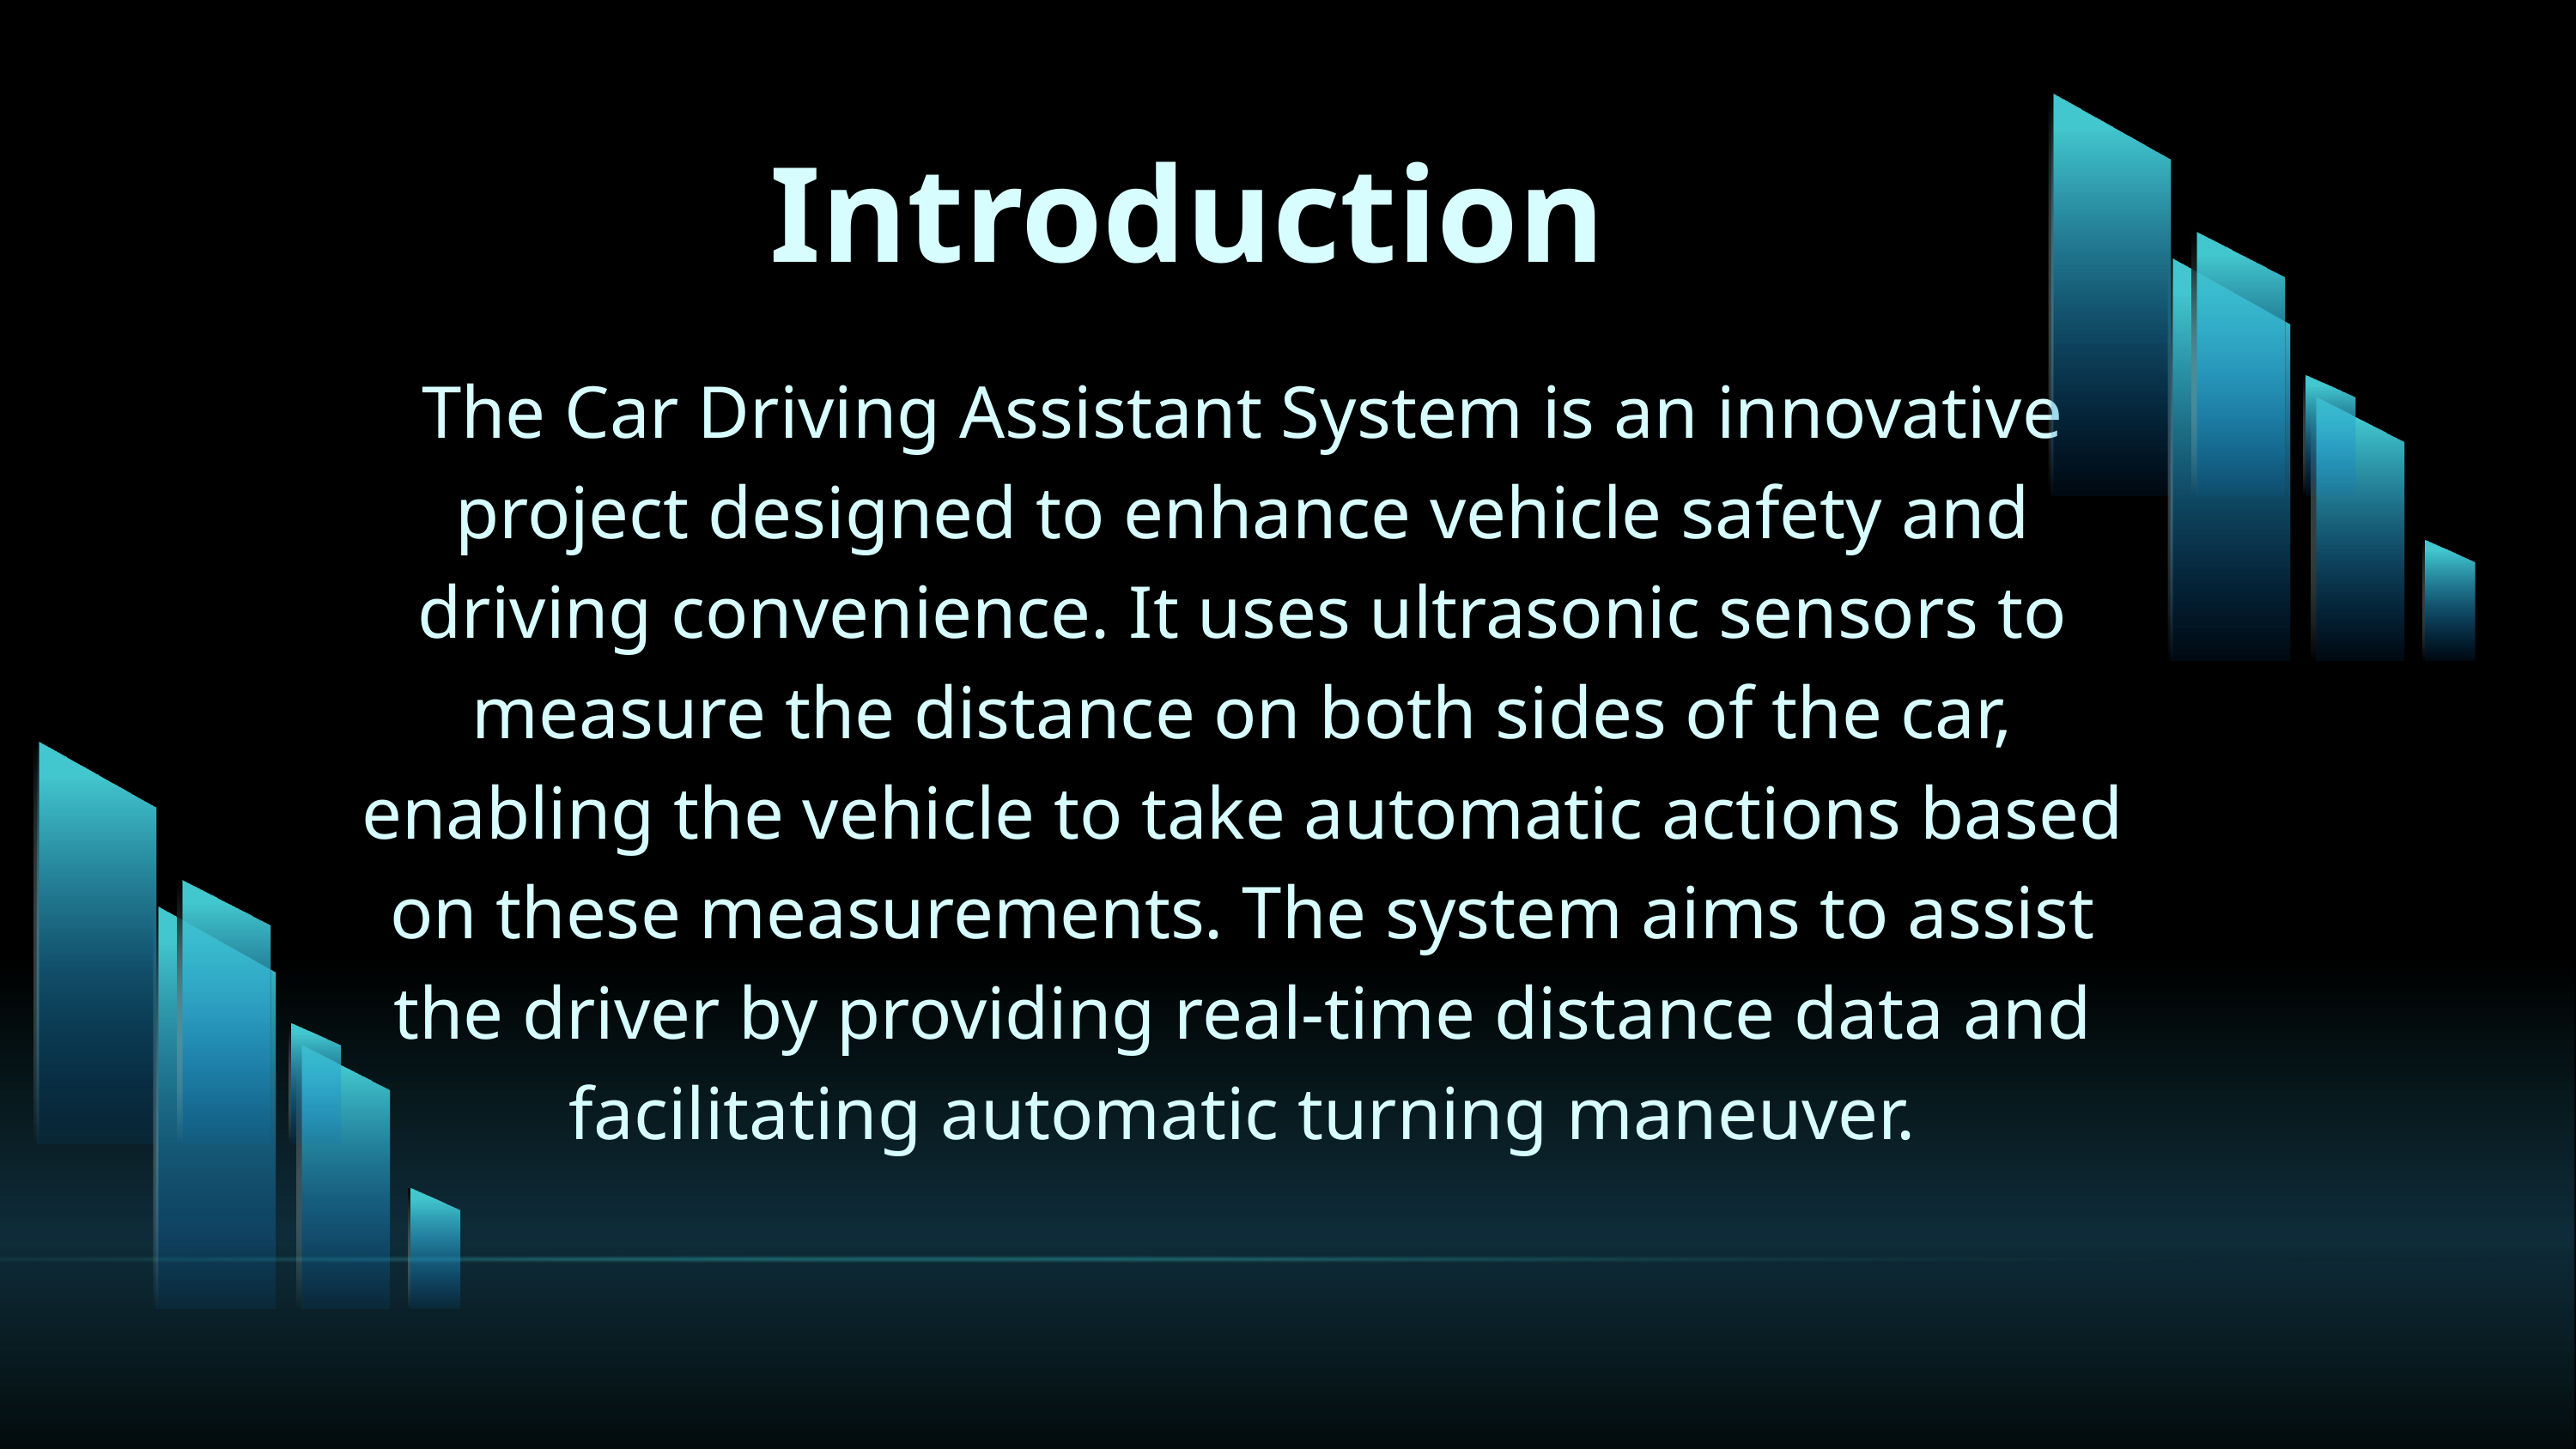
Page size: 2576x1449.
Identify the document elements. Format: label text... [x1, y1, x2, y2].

text_box Introduction [574, 104, 1802, 289]
text_box [153, 905, 461, 1309]
text_box The Car Driving Assistant System is an innovative project designed to enhance vehicle safety and driving convenience. It uses ultrasonic sensors to measure the distance on both sides of the car, enabling the vehicle to take automatic actions based on these measurements. The system aims to assist the driver by providing real-time distance data and facilitating automatic turning maneuver. [341, 352, 2146, 1155]
text_box [33, 740, 342, 1144]
text_box [2167, 257, 2476, 661]
text_box [2048, 92, 2356, 496]
text_box [0, 941, 2576, 1449]
